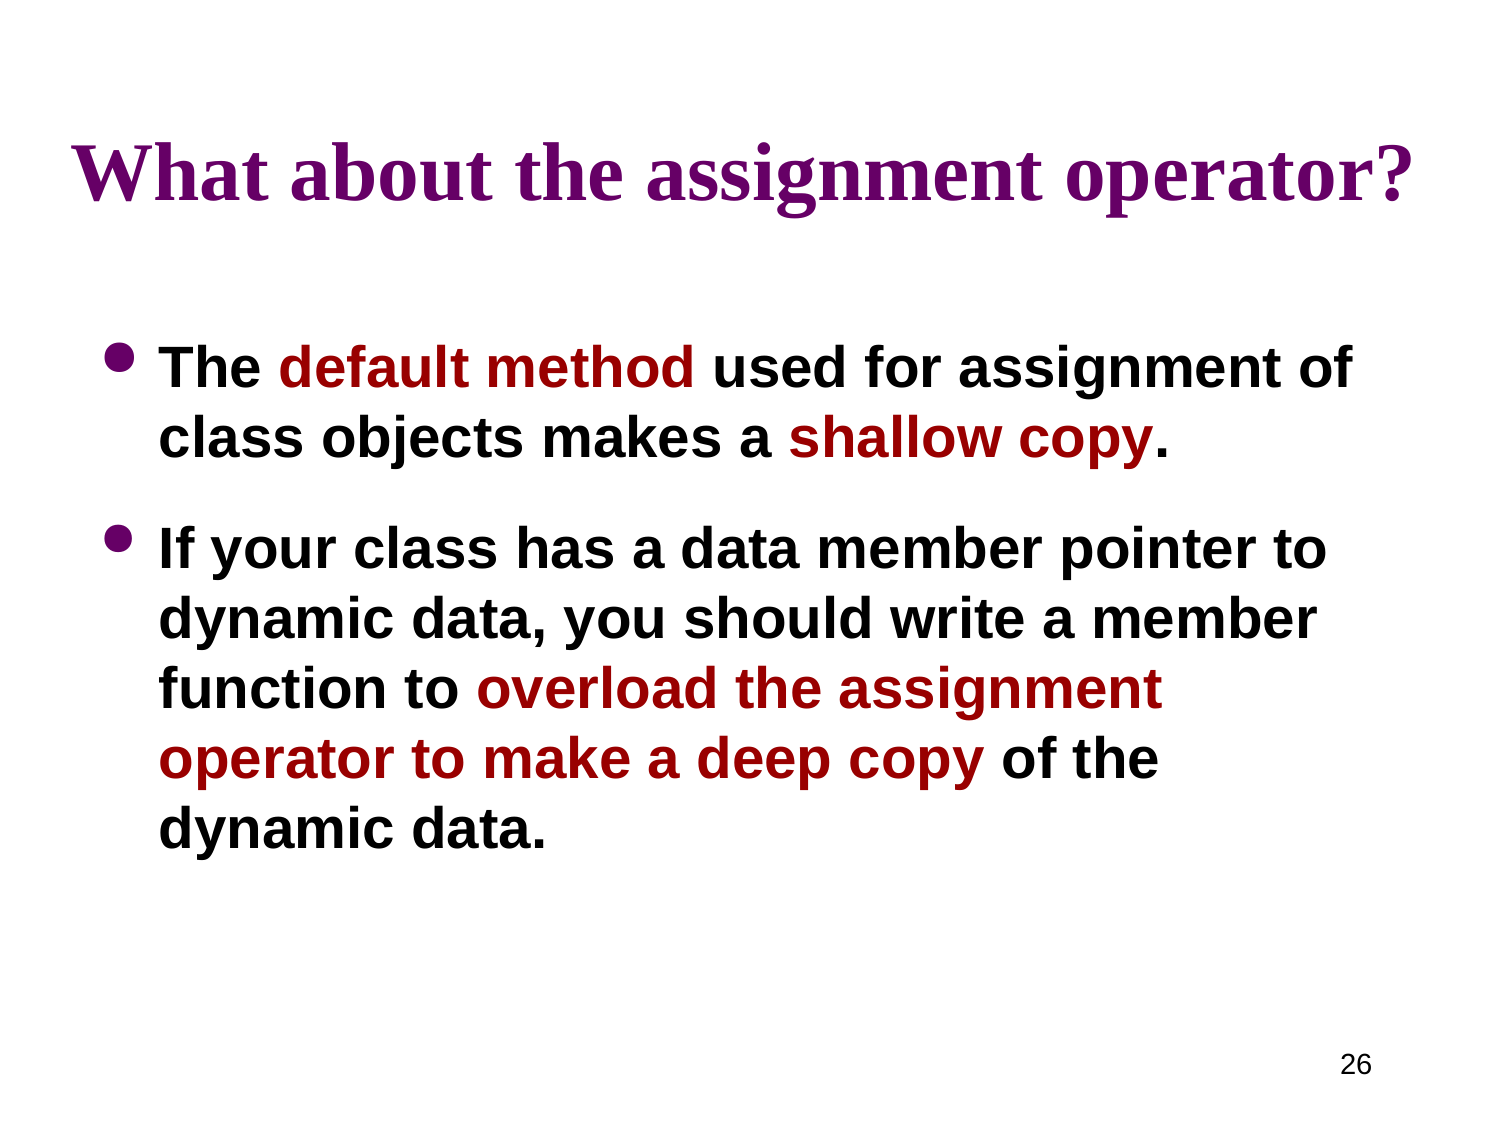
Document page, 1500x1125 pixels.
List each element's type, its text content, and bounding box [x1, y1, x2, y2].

title What about the assignment operator? [0, 24, 1488, 226]
list The default method used for assignment of class objects makes a shallow copy. If your class has a data member pointer to dynamic data, you should write a member function to overload the assignment operator to make a deep copy of the dynamic data. [87, 321, 1401, 998]
slide_number 26 [1287, 1024, 1388, 1101]
